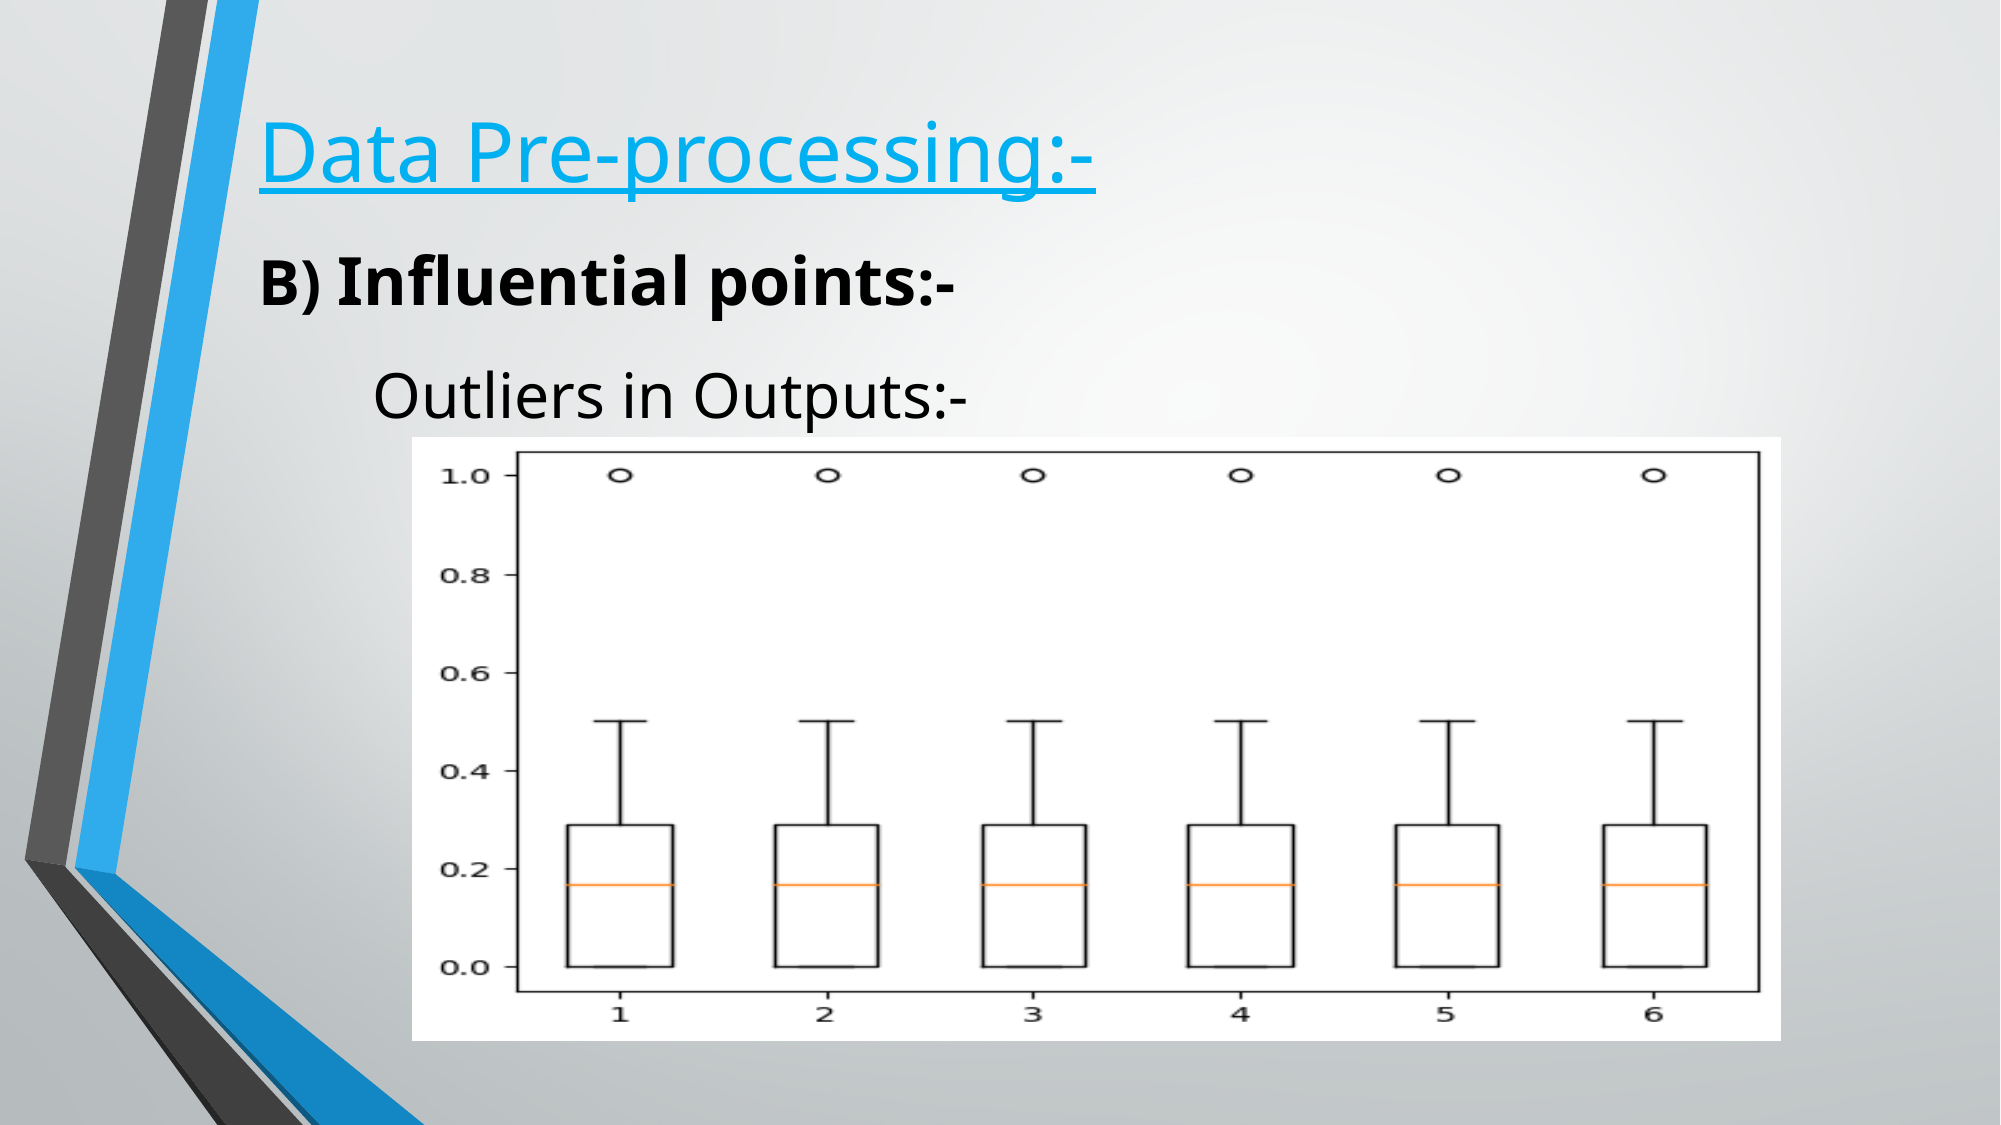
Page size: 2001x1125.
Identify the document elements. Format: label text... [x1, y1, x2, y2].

title Data Pre-processing:- B) Influential points:- Outliers in Outputs:- [243, 17, 2000, 563]
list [412, 437, 1781, 1041]
